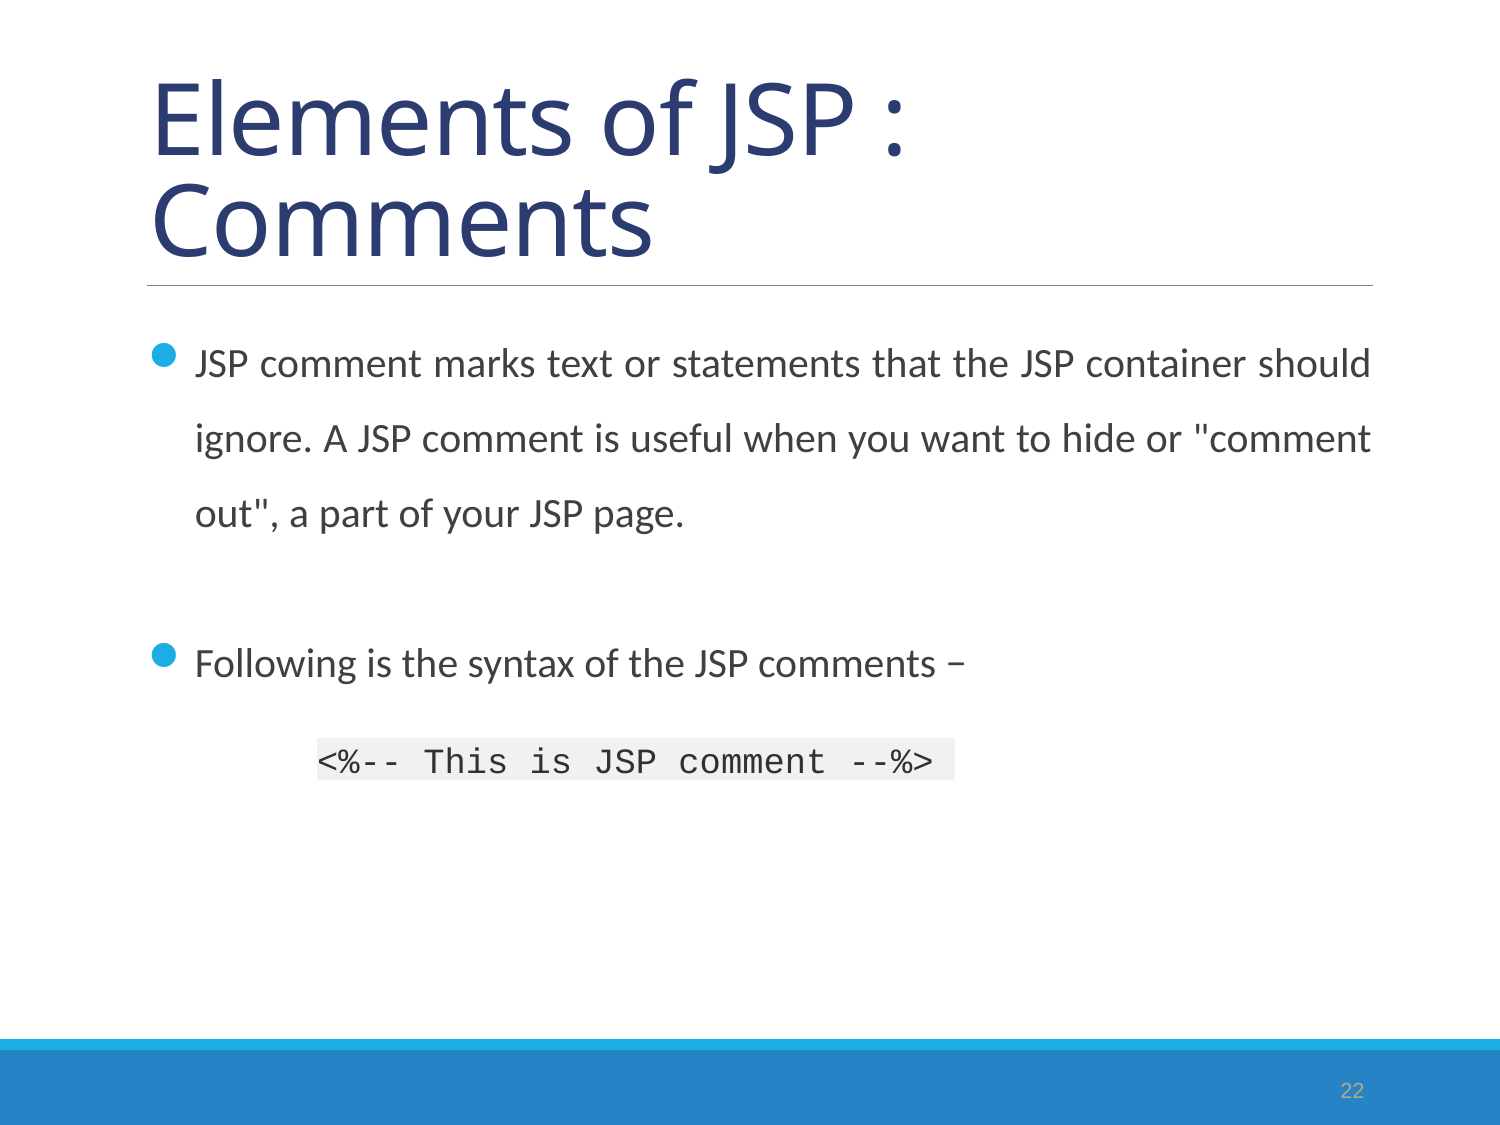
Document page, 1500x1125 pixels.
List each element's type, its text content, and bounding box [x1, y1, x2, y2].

list JSP comment marks text or statements that the JSP container should ignore. A JSP comment is useful when you want to hide or "comment out", a part of your JSP page. Following is the syntax of the JSP comments − [134, 302, 1373, 963]
slide_number 22 [1217, 1059, 1380, 1120]
text_box <%-- This is JSP comment --%> [317, 737, 955, 781]
title Elements of JSP : Comments [134, 47, 1373, 285]
